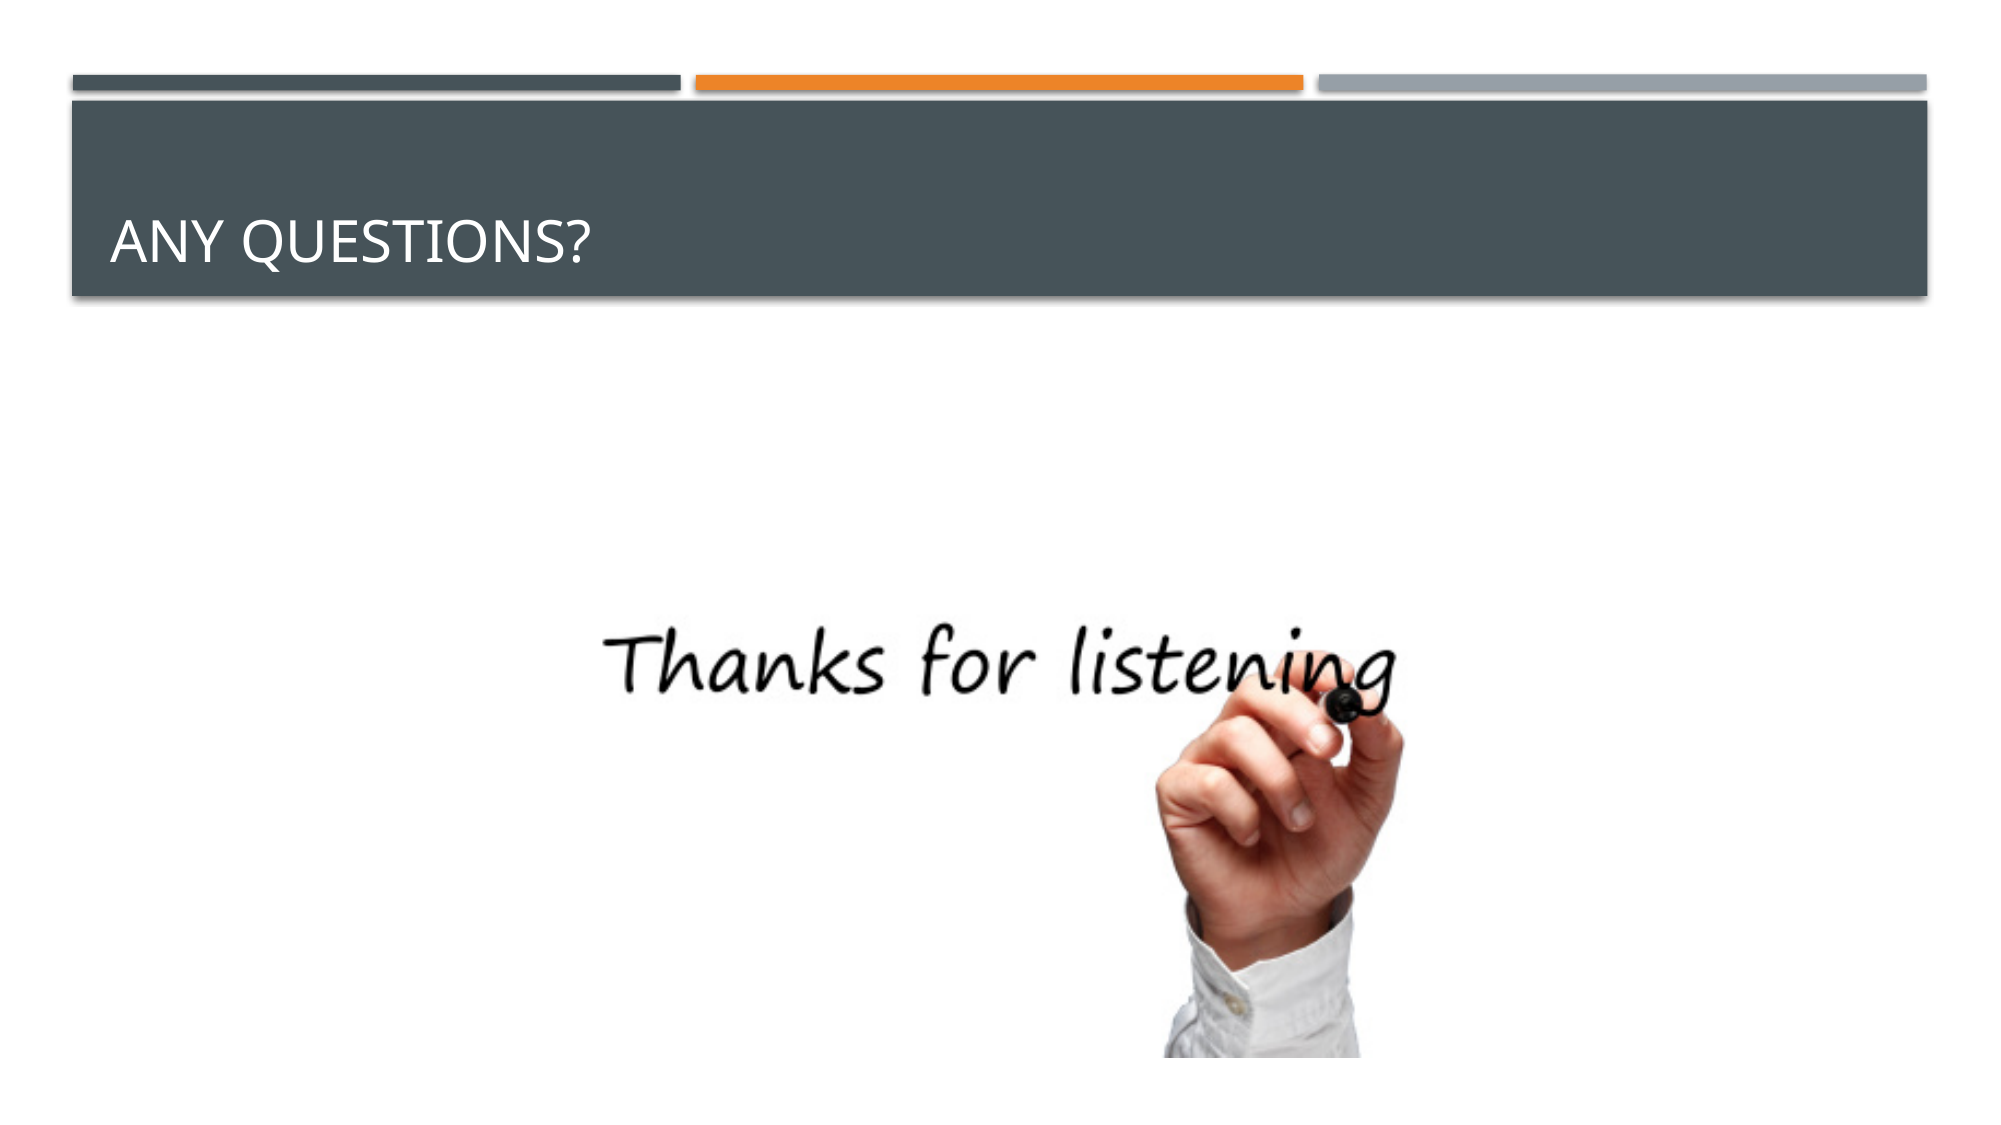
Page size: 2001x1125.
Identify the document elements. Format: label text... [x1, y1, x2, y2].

picture [445, 318, 1555, 1058]
title Any questions? [95, 115, 1905, 282]
